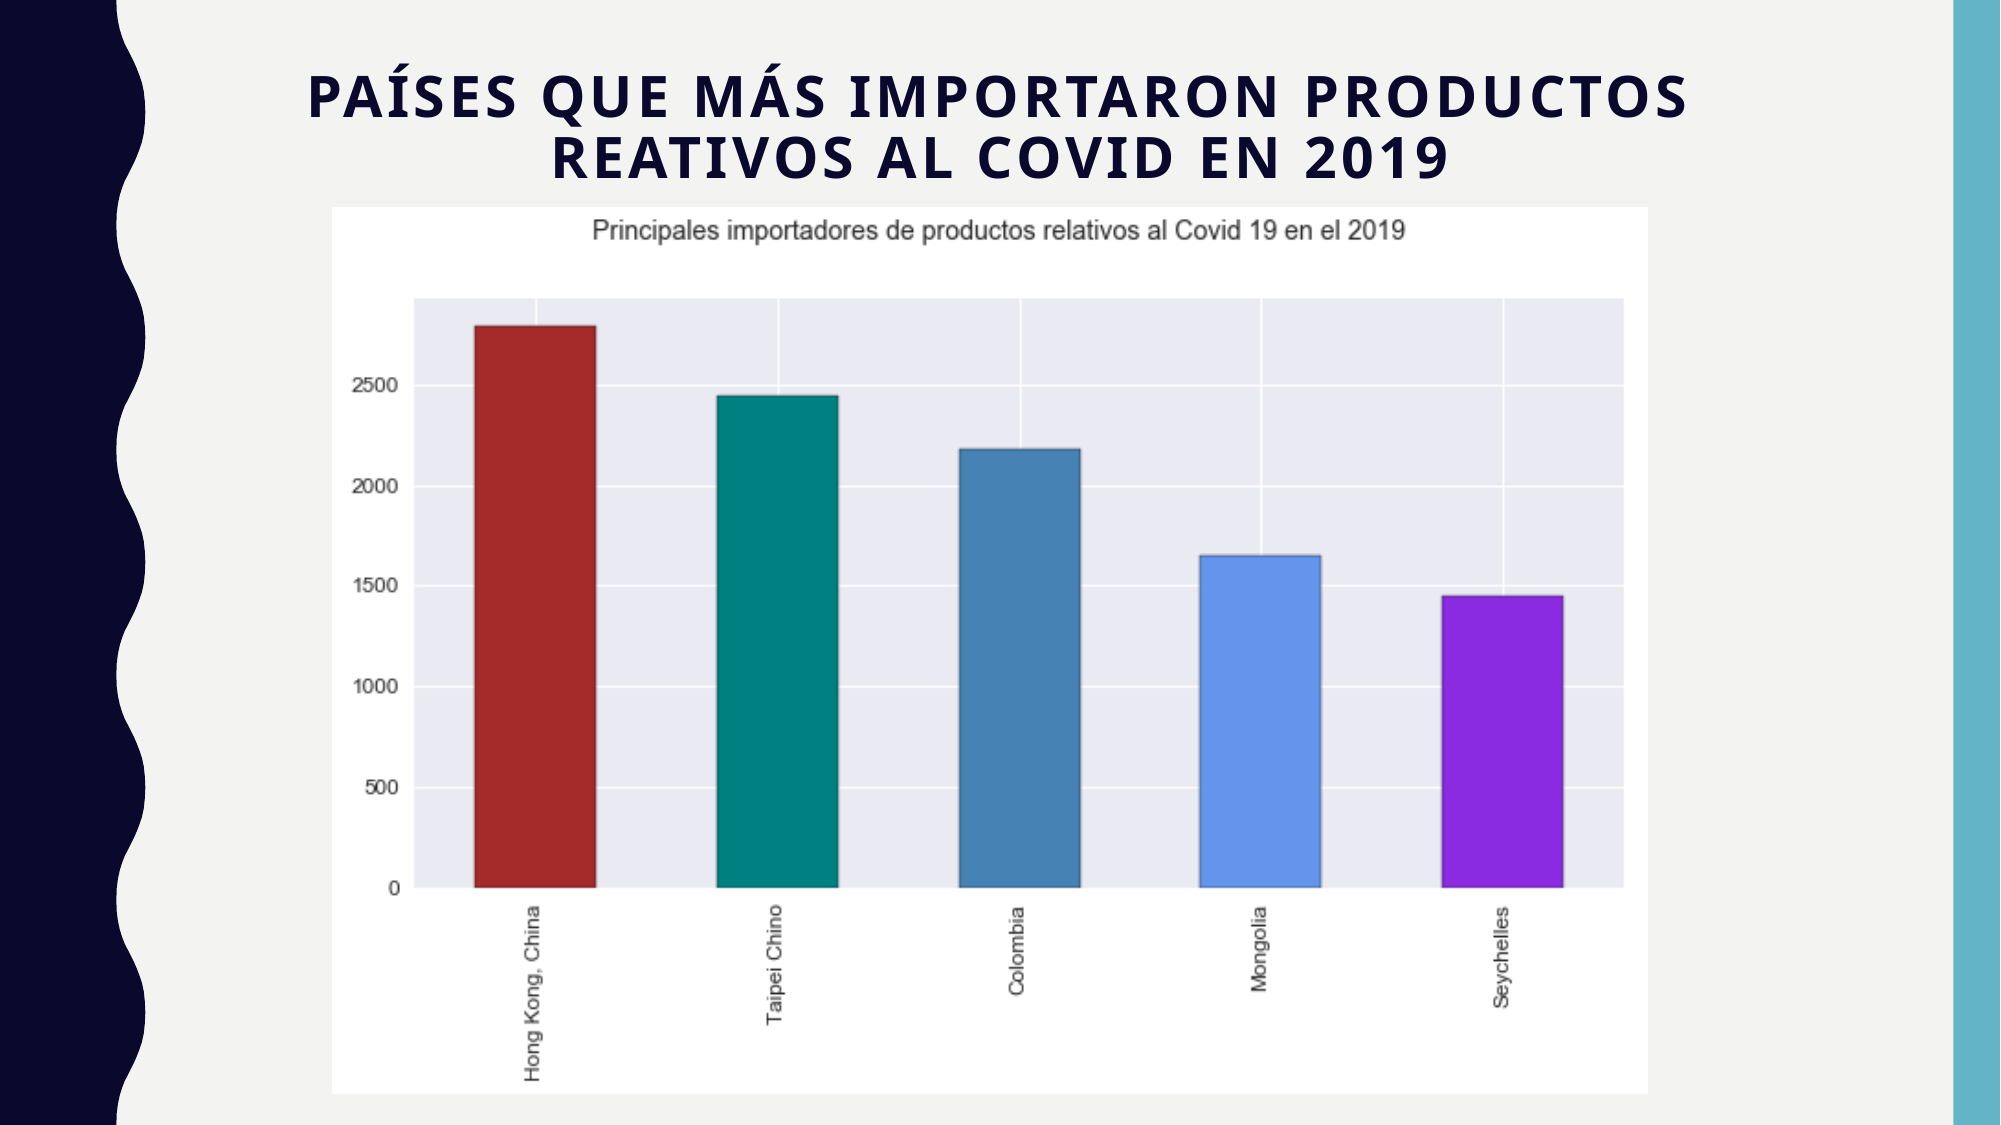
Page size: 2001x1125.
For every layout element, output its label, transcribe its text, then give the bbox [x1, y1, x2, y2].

title Países que más importaron productos reativos al covid en 2019 [137, 59, 1863, 200]
picture [332, 207, 1648, 1094]
